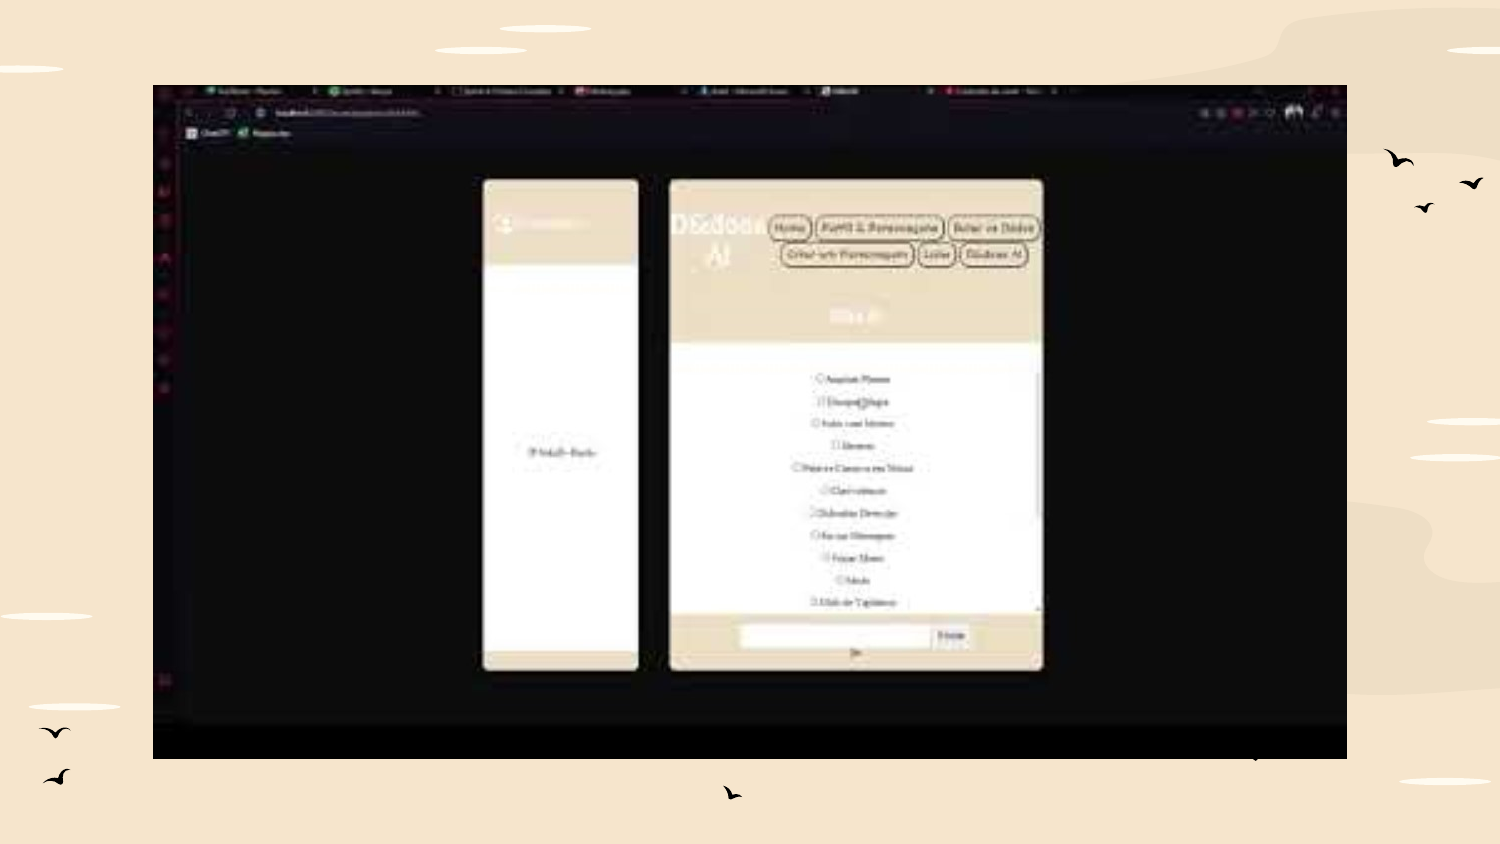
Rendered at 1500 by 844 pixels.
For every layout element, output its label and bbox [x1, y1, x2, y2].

text_box [152, 84, 1348, 760]
